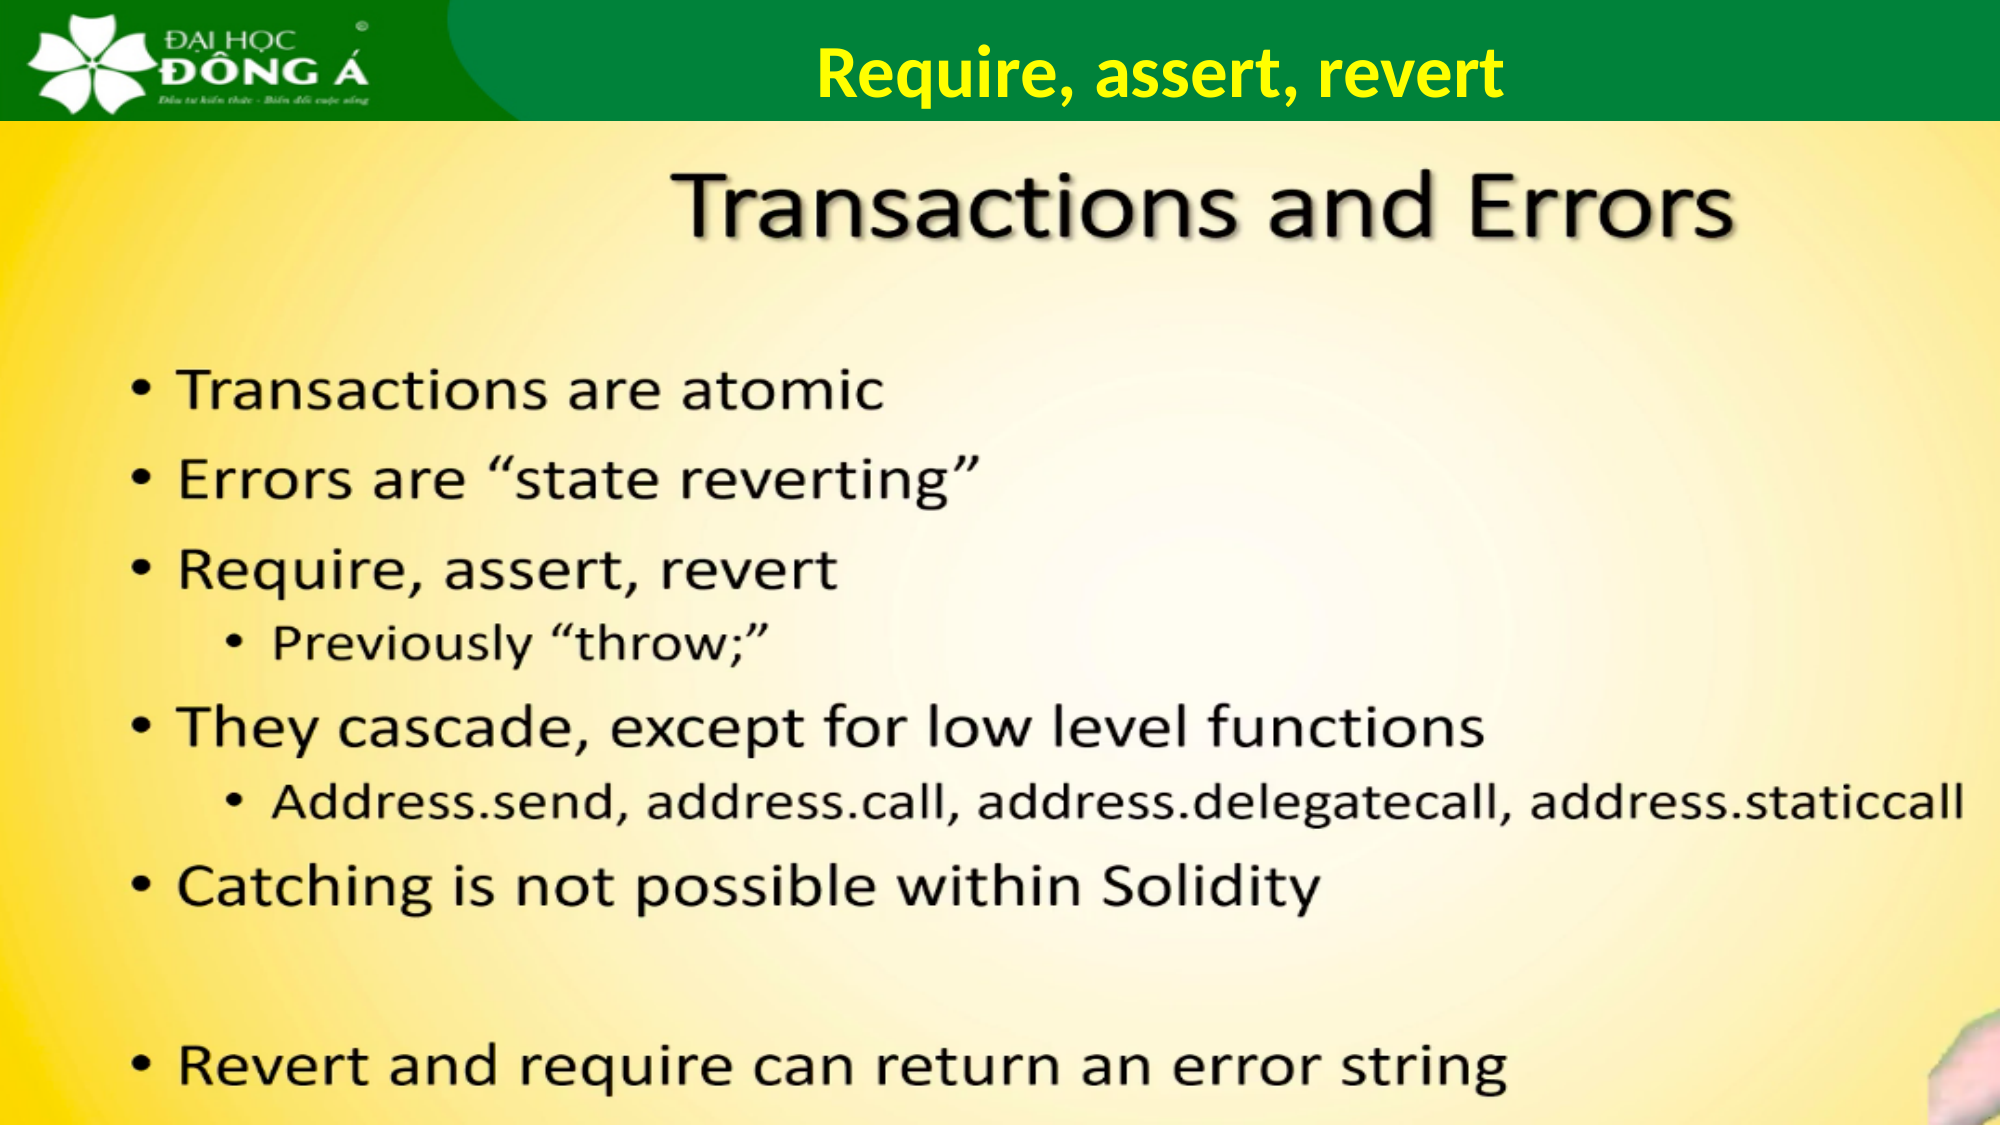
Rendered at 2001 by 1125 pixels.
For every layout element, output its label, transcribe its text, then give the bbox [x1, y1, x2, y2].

picture [0, 0, 2000, 1125]
text_box Require, assert, revert [801, 15, 1778, 121]
